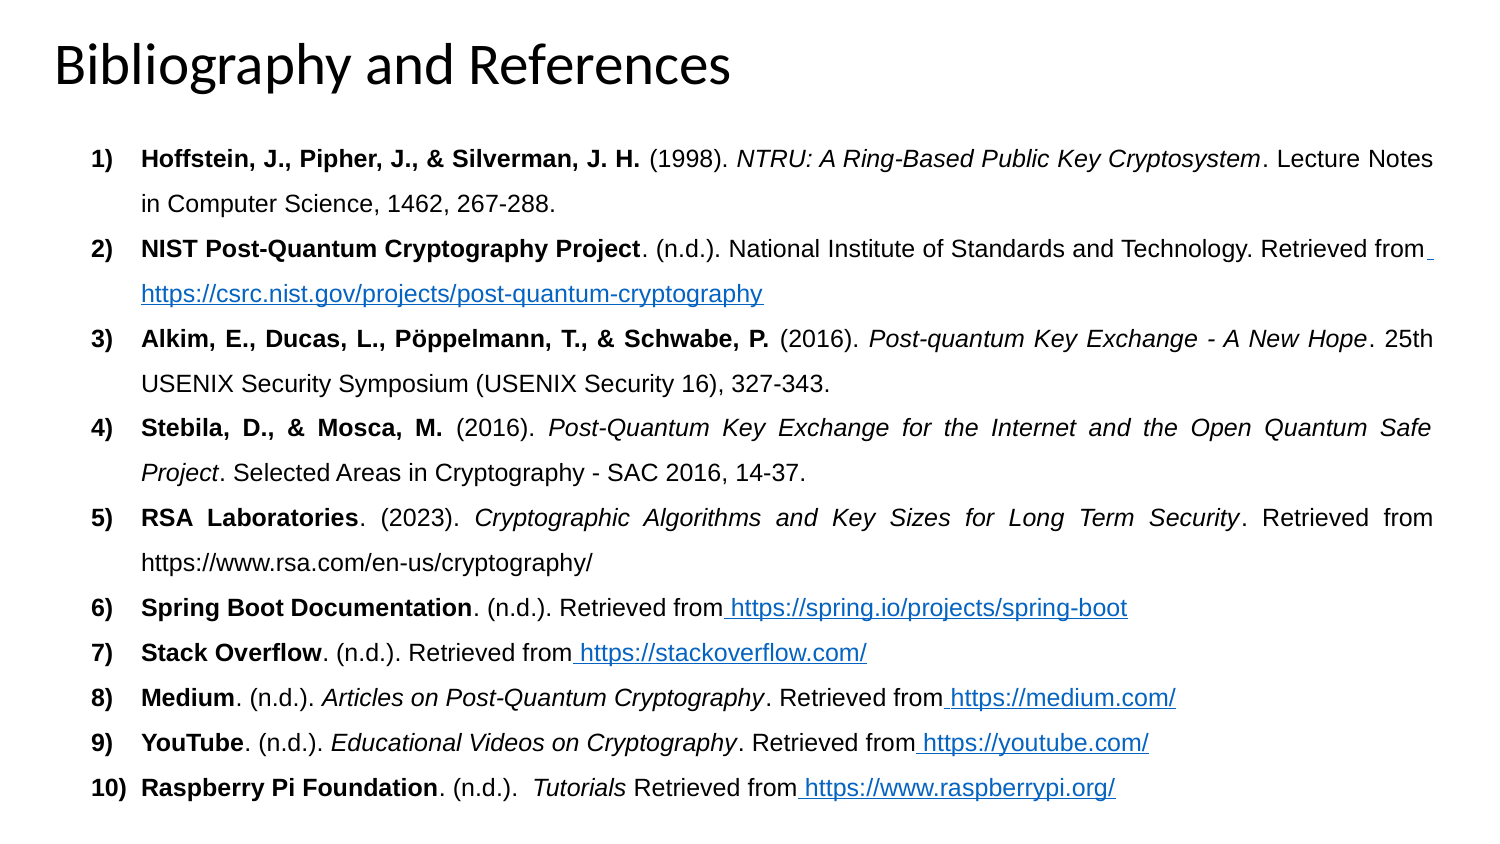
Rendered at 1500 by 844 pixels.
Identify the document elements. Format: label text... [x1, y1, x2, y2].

title Bibliography and References [39, 18, 1438, 113]
list Hoffstein, J., Pipher, J., & Silverman, J. H. (1998). NTRU: A Ring-Based Public Key Cryptosystem. Lecture Notes in Computer Science, 1462, 267-288. NIST Post-Quantum Cryptography Project. (n.d.). National Institute of Standards and Technology. Retrieved from https://csrc.nist.gov/projects/post-quantum-cryptography Alkim, E., Ducas, L., Pöppelmann, T., & Schwabe, P. (2016). Post-quantum Key Exchange - A New Hope. 25th USENIX Security Symposium (USENIX Security 16), 327-343. Stebila, D., & Mosca, M. (2016). Post-Quantum Key Exchange for the Internet and the Open Quantum Safe Project. Selected Areas in Cryptography - SAC 2016, 14-37. RSA Laboratories. (2023). Cryptographic Algorithms and Key Sizes for Long Term Security. Retrieved from https://www.rsa.com/en-us/cryptography/ Spring Boot Documentation. (n.d.). Retrieved from https://spring.io/projects/spring-boot Stack Overflow. (n.d.). Retrieved from https://stackoverflow.com/ Medium. (n.d.). Articles on Post-Quantum Cryptography. Retrieved from https://medium.com/ YouTube. (n.d.). Educational Videos on Cryptography. Retrieved from https://youtube.com/ Raspberry Pi Foundation. (n.d.). Tutorials Retrieved from https://www.raspberrypi.org/ [51, 112, 1449, 844]
